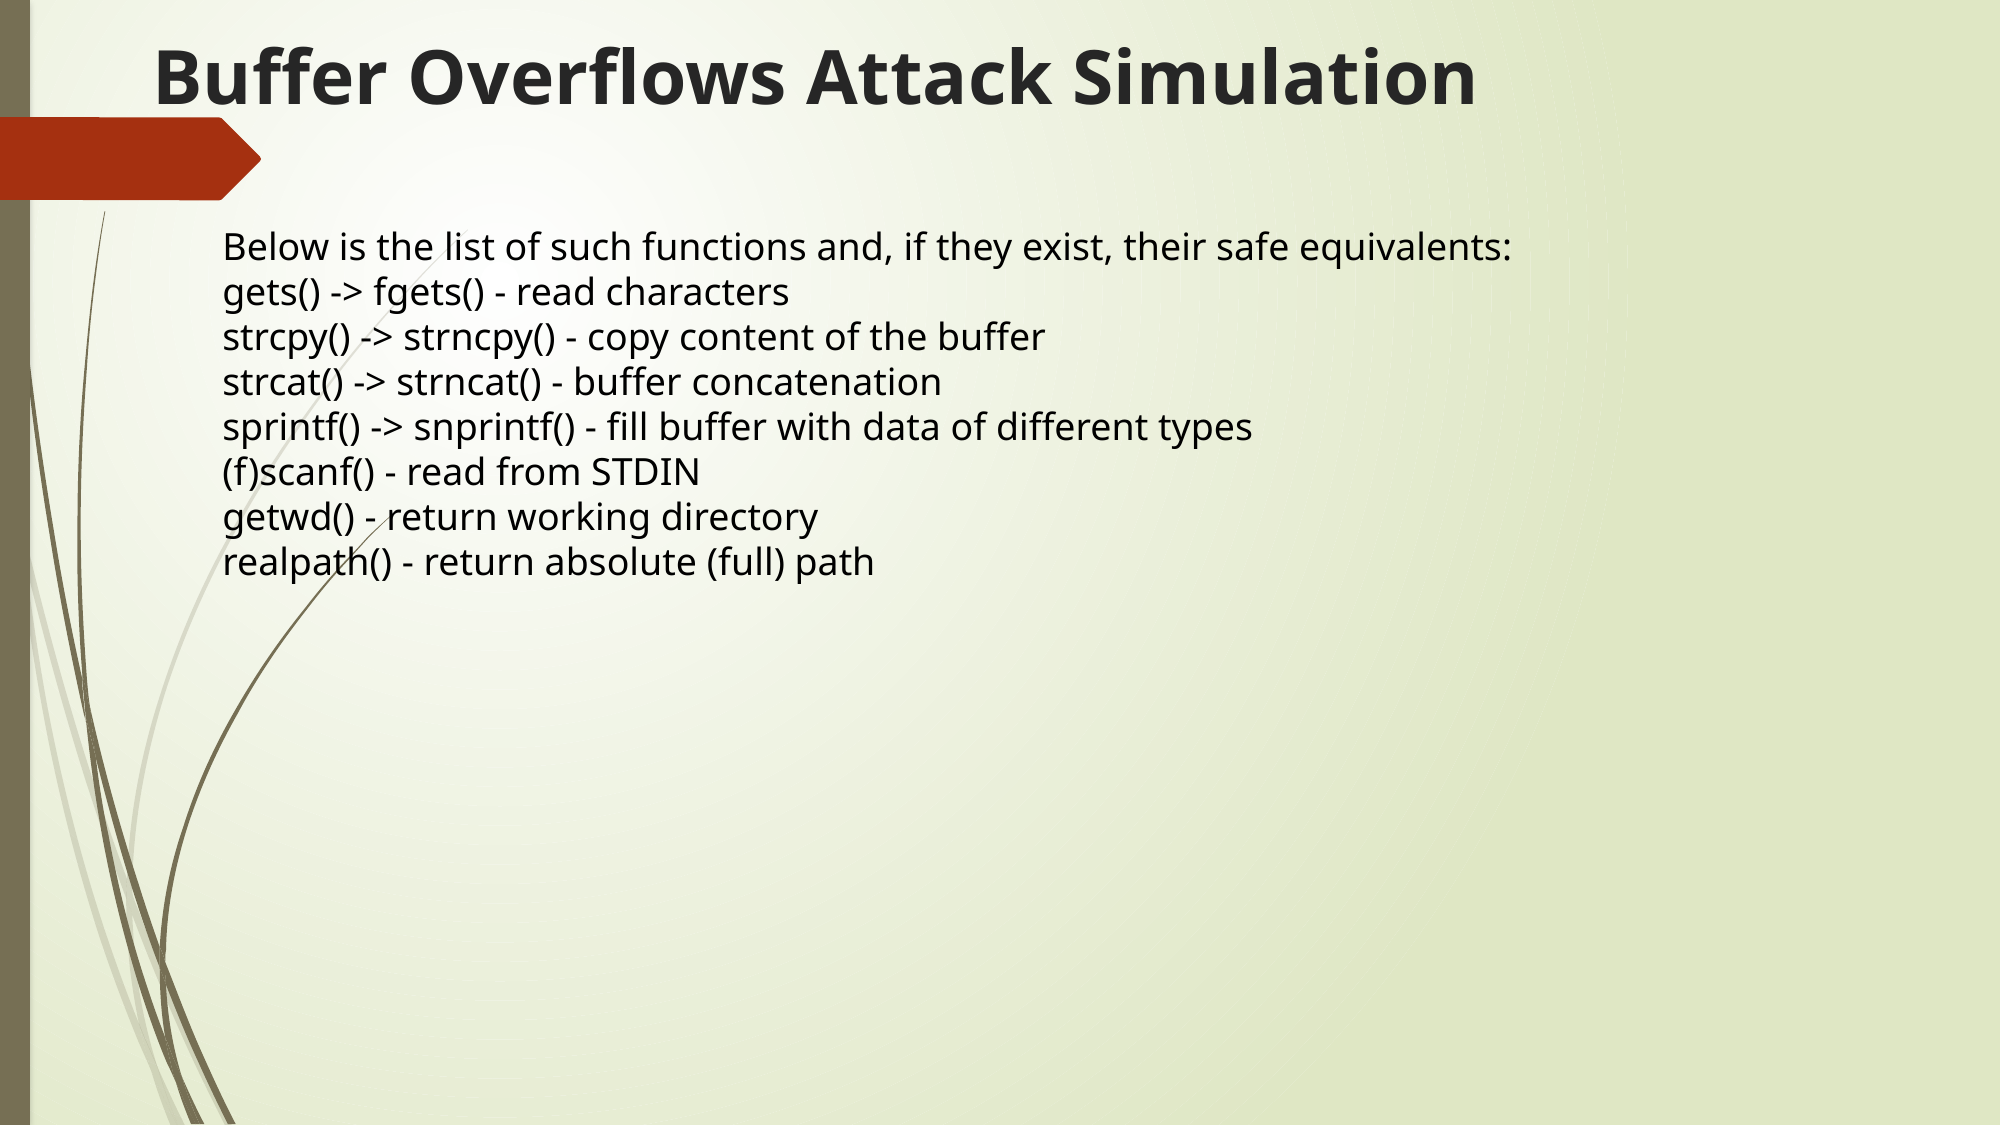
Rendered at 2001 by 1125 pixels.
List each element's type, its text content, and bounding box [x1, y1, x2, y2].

text_box Below is the list of such functions and, if they exist, their safe equivalents: gets() -> fgets() - read characters strcpy() -> strncpy() - copy content of the buffer strcat() -> strncat() - buffer concatenation sprintf() -> snprintf() - fill buffer with data of different types (f)scanf() - read from STDIN getwd() - return working directory realpath() - return absolute (full) path [207, 215, 1587, 591]
title Buffer Overflows Attack Simulation [137, 22, 1863, 240]
